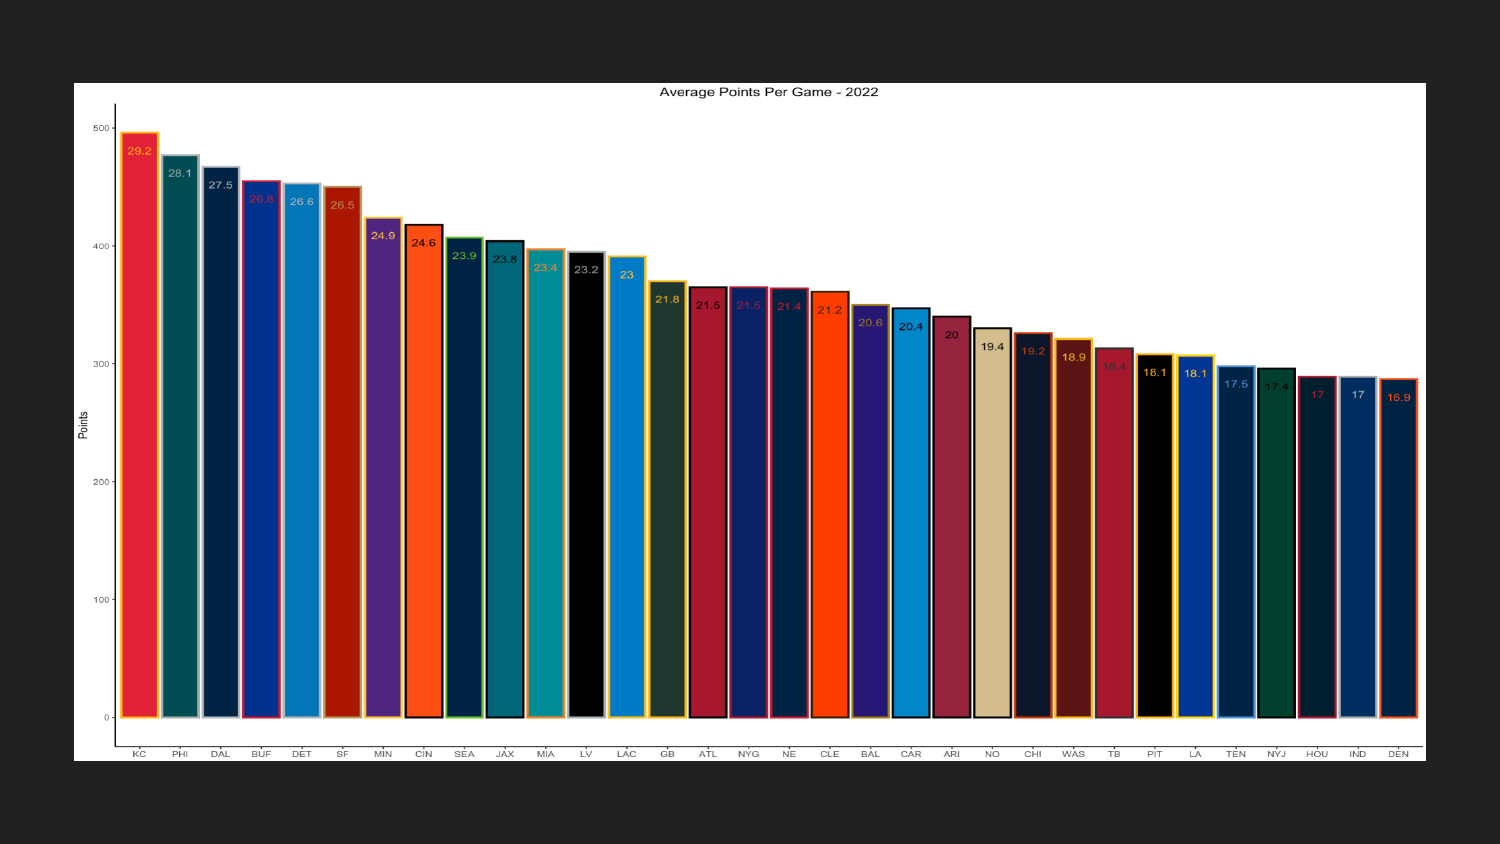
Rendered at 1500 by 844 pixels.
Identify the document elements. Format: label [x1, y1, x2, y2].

picture [74, 83, 1426, 761]
